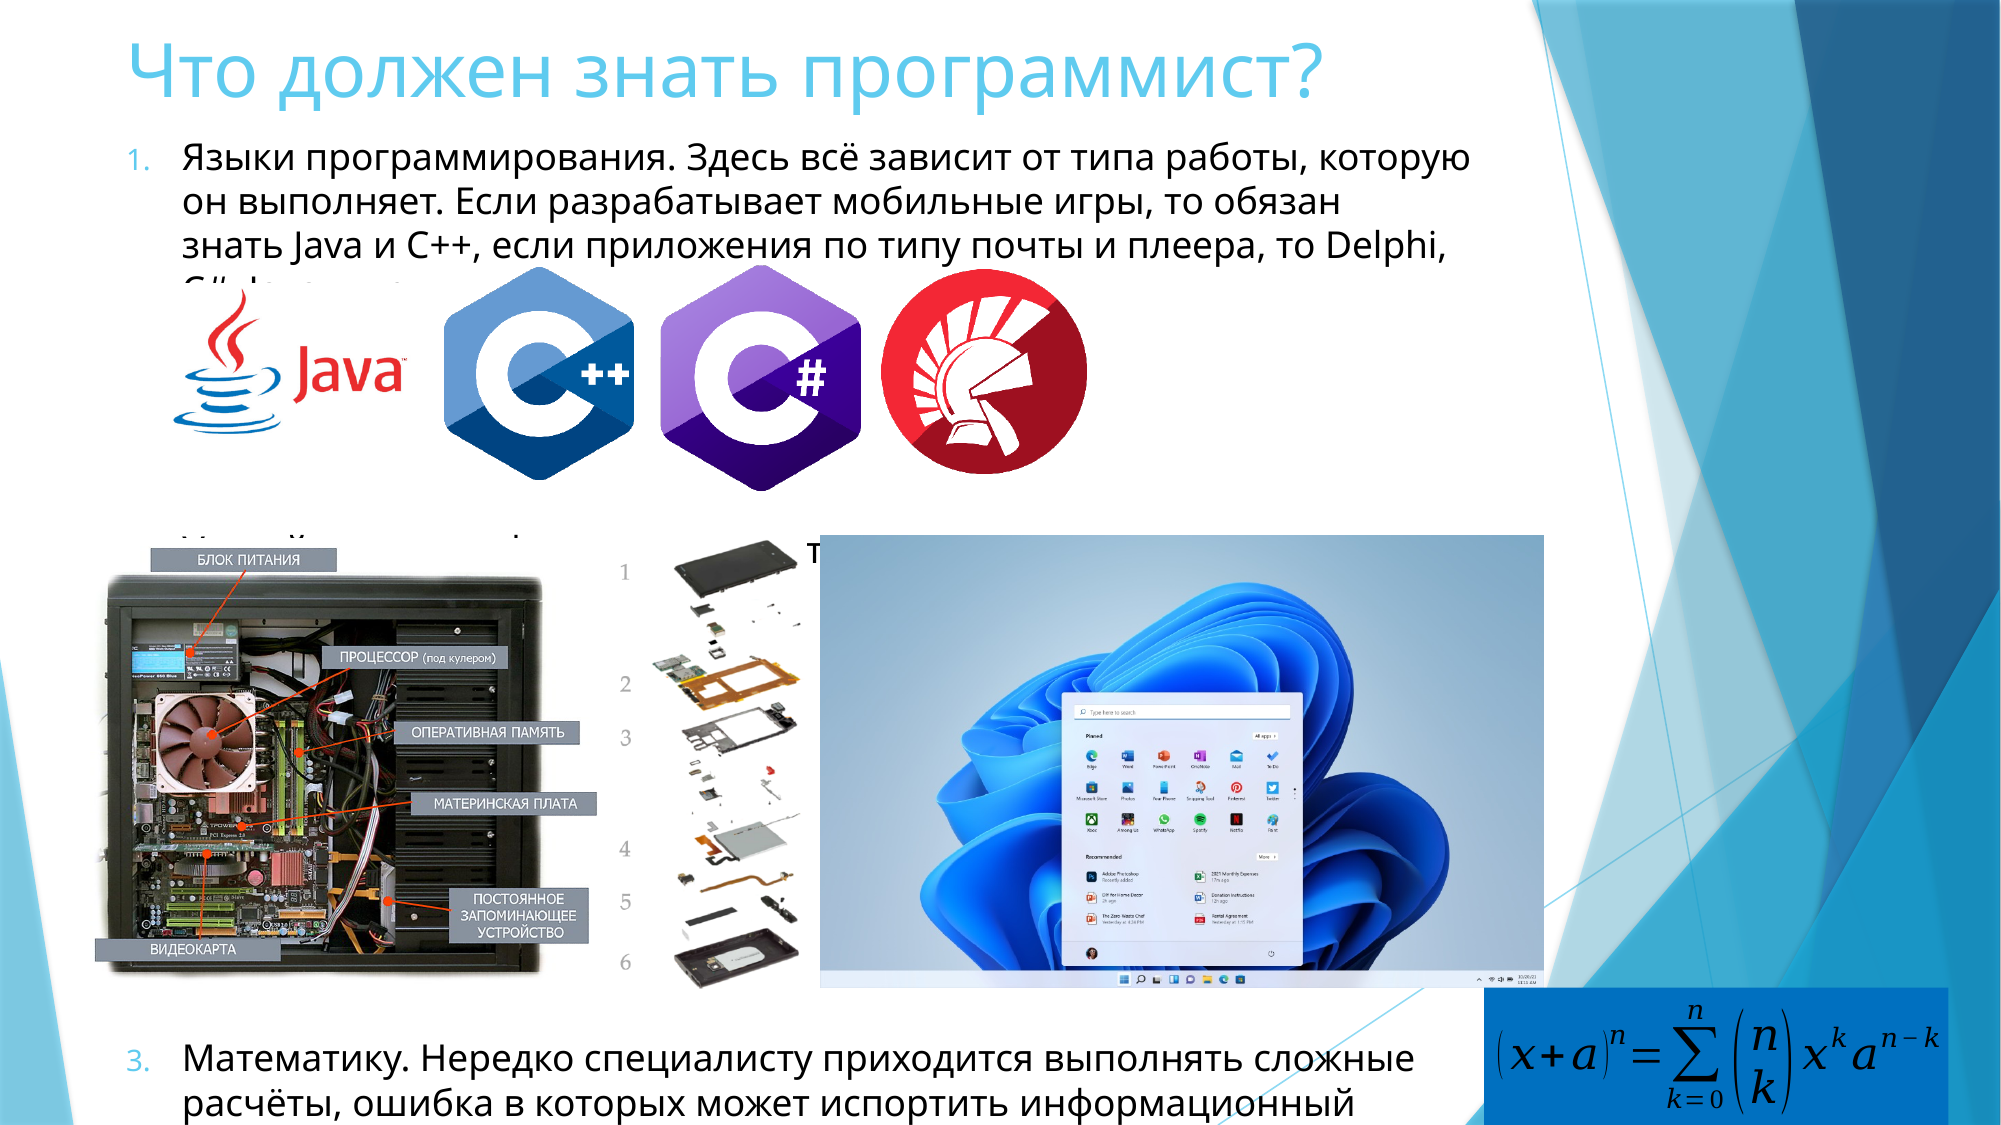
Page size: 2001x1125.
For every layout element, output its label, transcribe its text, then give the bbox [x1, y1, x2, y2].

text_box [1483, 986, 1950, 1125]
list Языки программирования. Здесь всё зависит от типа работы, которую он выполняет. Если разрабатывает мобильные игры, то обязан знать Java и C++, если приложения по типу почты и плеера, то Delphi, C#, Java и пр. Устройство смартфонов и компьютеров, операционных систем Математику. Нередко специалисту приходится выполнять сложные расчёты, ошибка в которых может испортить информационный продукт [111, 125, 1522, 1125]
picture [148, 282, 437, 444]
picture [881, 268, 1087, 475]
title Что должен знать программист? [111, 15, 1522, 125]
picture [89, 538, 807, 992]
picture [819, 535, 1544, 989]
picture [645, 254, 880, 499]
picture [444, 266, 635, 481]
